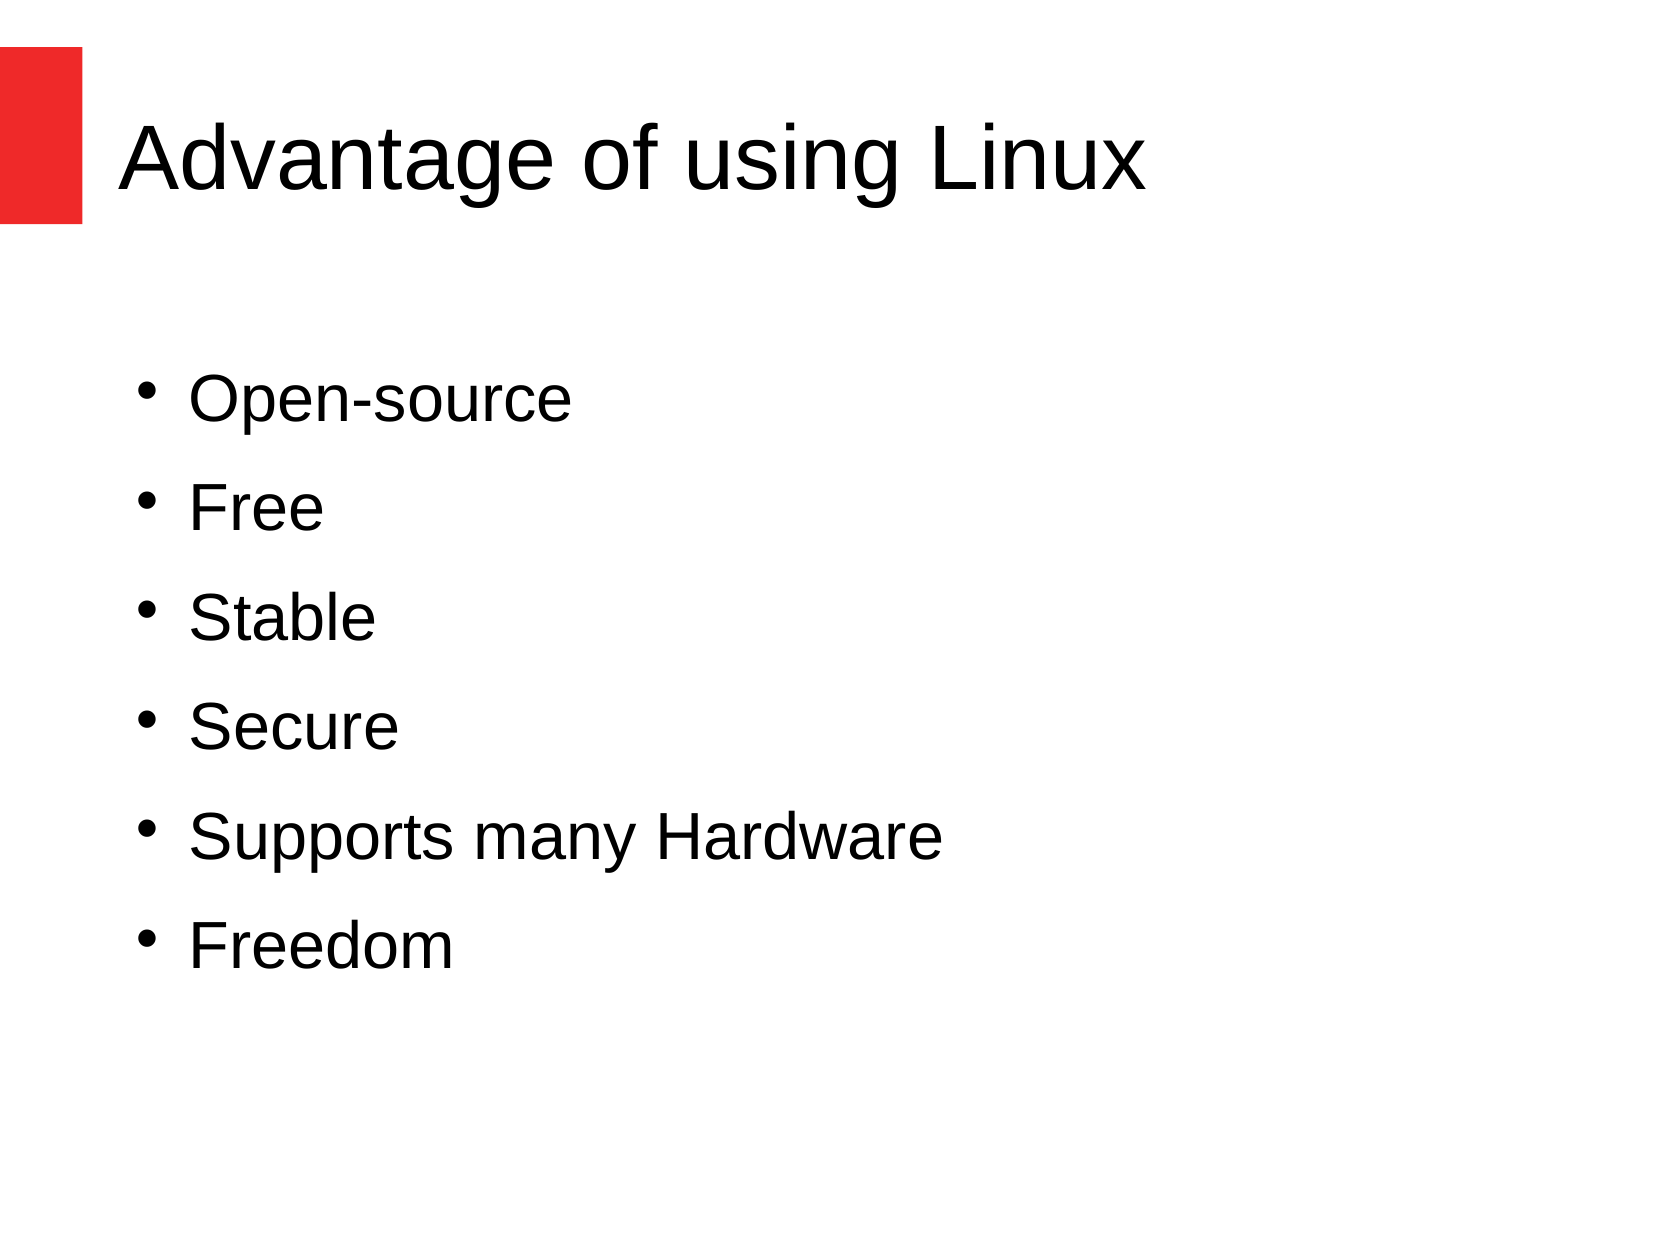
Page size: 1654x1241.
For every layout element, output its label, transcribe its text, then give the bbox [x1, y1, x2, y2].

text_box Advantage of using Linux [118, 97, 1571, 208]
text_box Open-source Free Stable Secure Supports many Hardware Freedom [118, 354, 1536, 1074]
